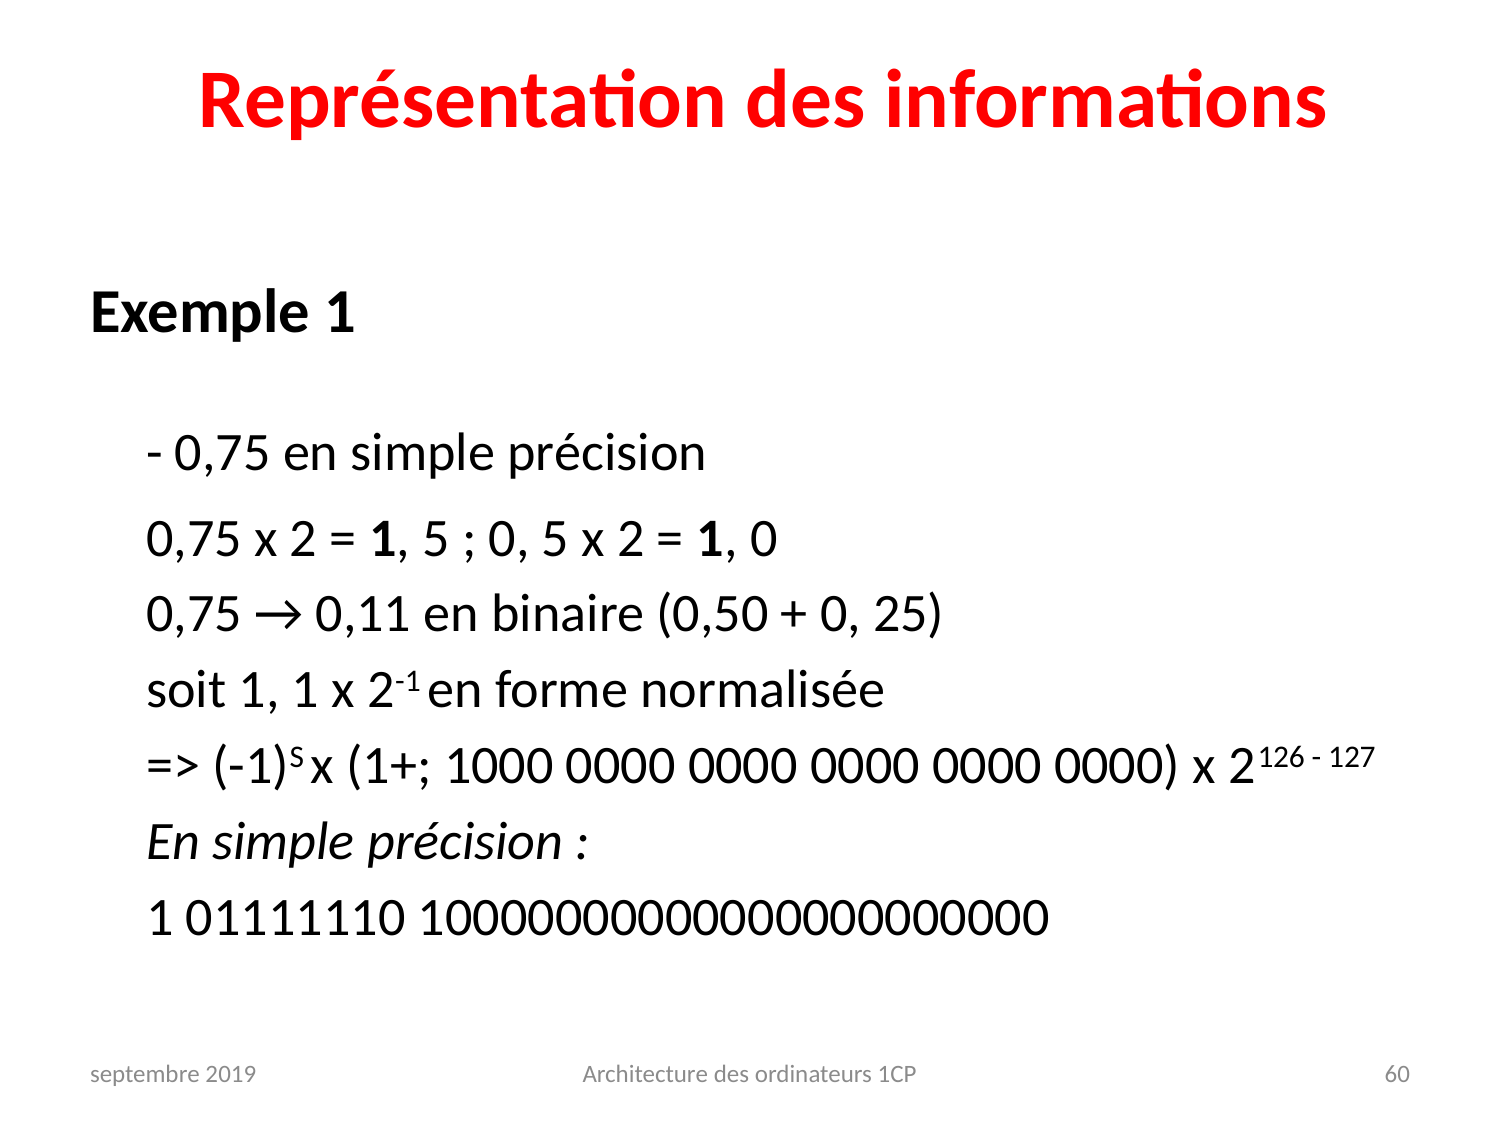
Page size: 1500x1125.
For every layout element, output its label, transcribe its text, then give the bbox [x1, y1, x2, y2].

title Représentation des informations [88, 0, 1439, 188]
footer Architecture des ordinateurs 1CP [512, 1042, 988, 1103]
slide_number 60 [1074, 1042, 1425, 1103]
slide_number septembre 2019 [75, 1042, 425, 1103]
list Exemple 1 - 0,75 en simple précision 0,75 x 2 = 1, 5 ; 0, 5 x 2 = 1, 0 0,75 → 0,11 en binaire (0,50 + 0, 25) soit 1, 1 x 2-1 en forme normalisée => (-1)S x (1+; 1000 0000 0000 0000 0000 0000) x 2126 - 127 En simple précision : 1 01111110 10000000000000000000000 [75, 262, 1425, 985]
